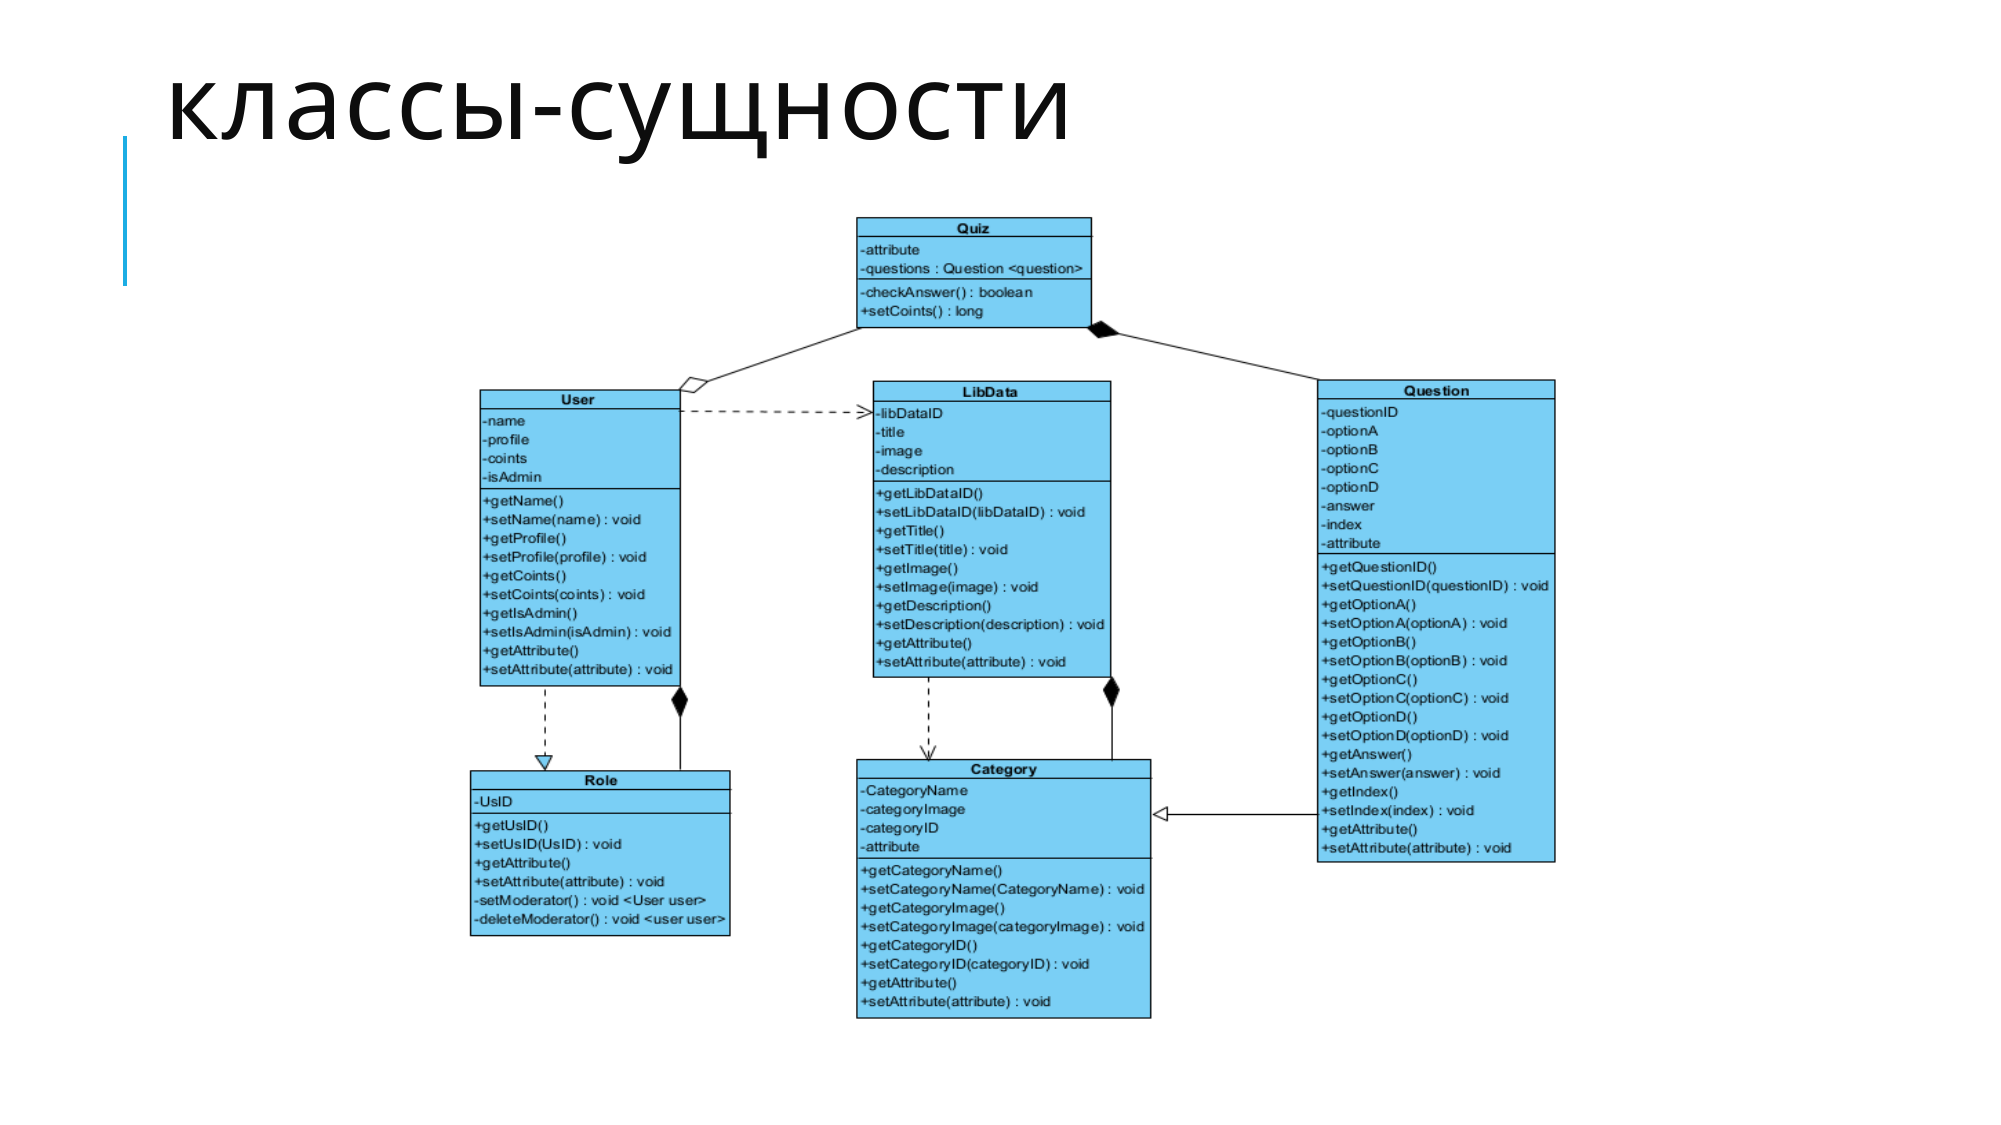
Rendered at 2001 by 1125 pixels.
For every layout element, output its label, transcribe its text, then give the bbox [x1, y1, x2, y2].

picture [397, 180, 1611, 1040]
title классы-сущности [149, 38, 1851, 182]
